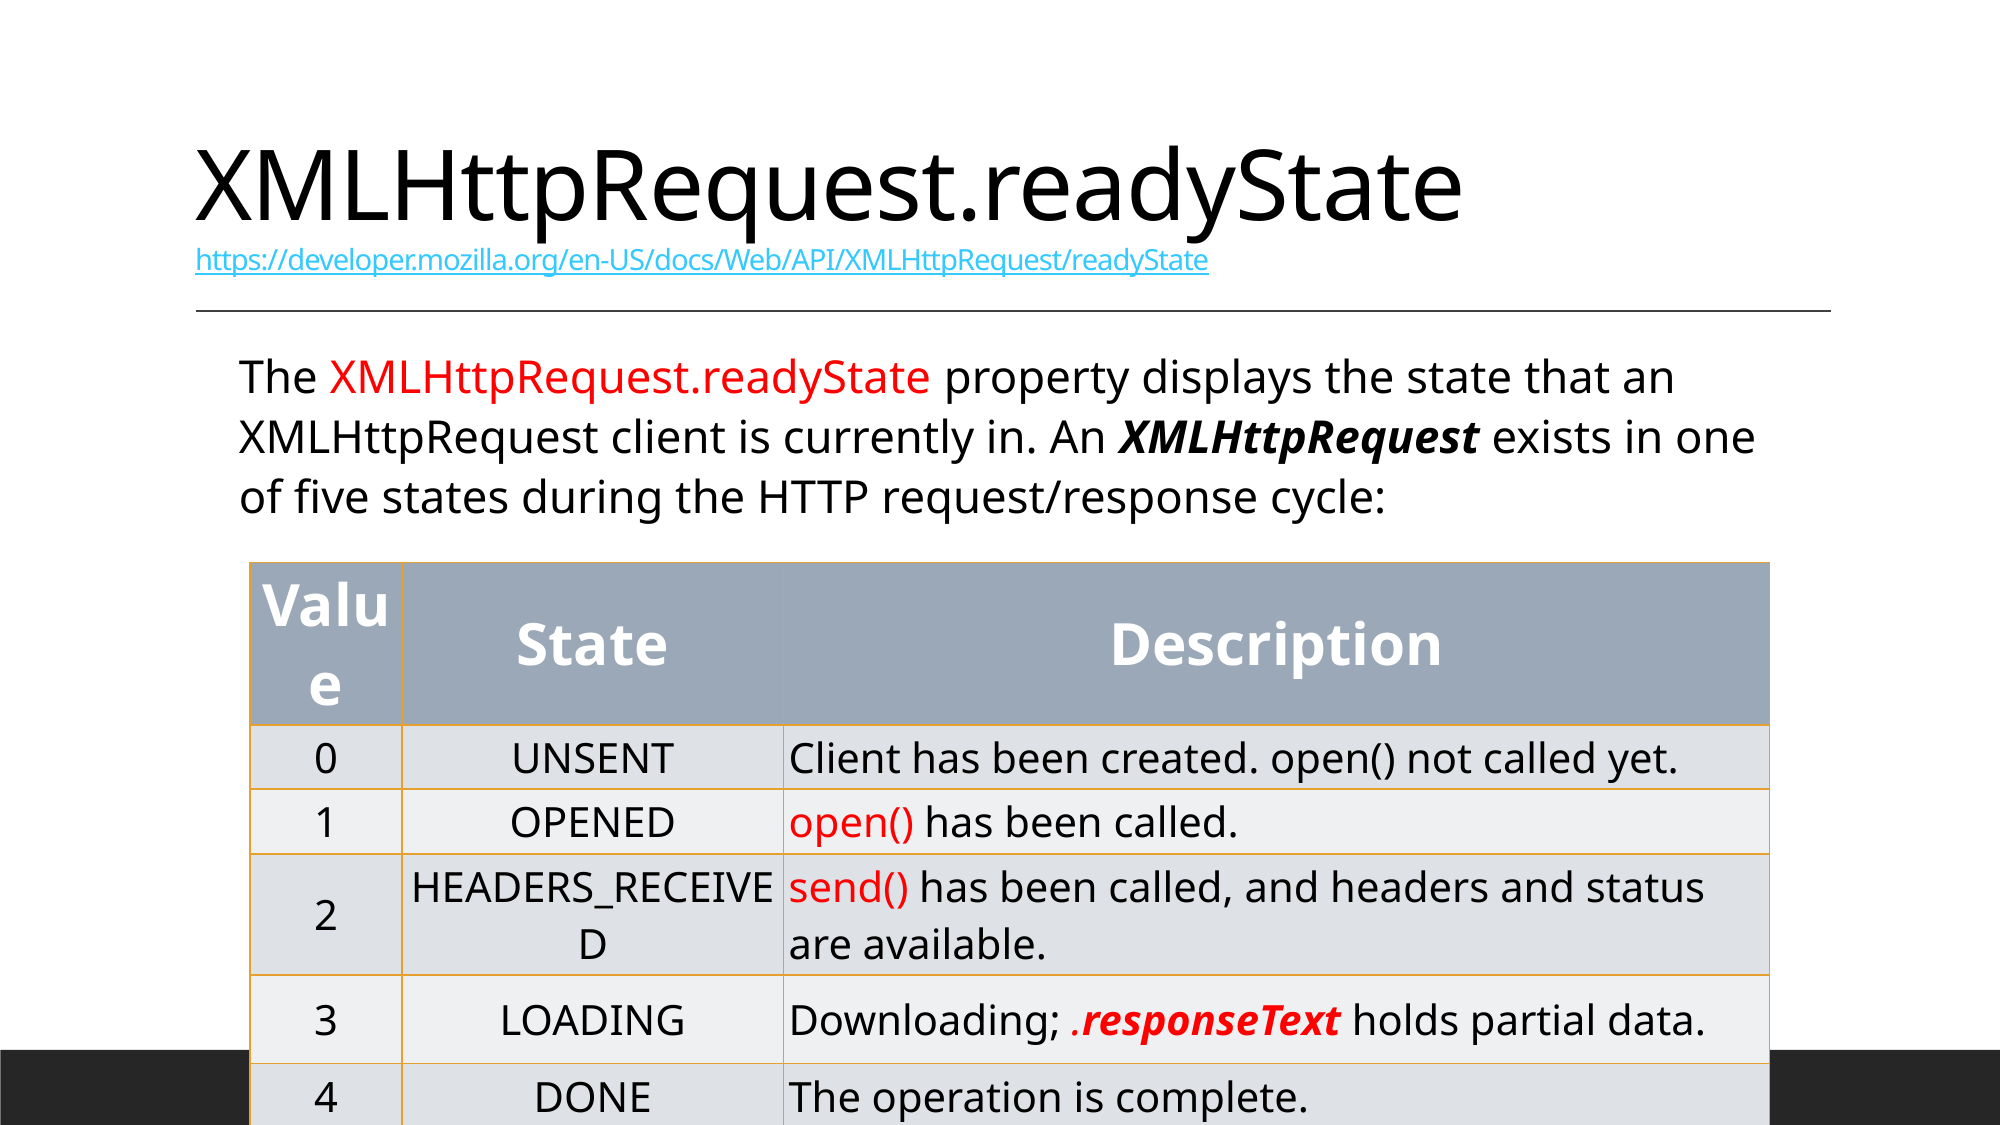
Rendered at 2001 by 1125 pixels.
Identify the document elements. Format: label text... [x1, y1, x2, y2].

table_cell OPENED [403, 790, 783, 853]
table_cell 2 [251, 855, 401, 974]
table_cell send() has been called, and headers and status are available. [784, 855, 1769, 974]
table_cell DONE [403, 1064, 783, 1125]
table_cell UNSENT [403, 726, 783, 788]
table_cell open() has been called. [784, 790, 1769, 853]
table_header Value [251, 563, 401, 724]
table_header State [403, 563, 783, 724]
table_cell The operation is complete. [784, 1064, 1769, 1125]
table_cell Client has been created. open() not called yet. [784, 726, 1769, 788]
table_cell 0 [251, 726, 401, 788]
list The XMLHttpRequest.readyState property displays the state that an XMLHttpRequest client is currently in. An XMLHttpRequest exists in one of five states during the HTTP request/response cycle: [225, 313, 1794, 552]
table_cell Downloading; .responseText holds partial data. [784, 976, 1769, 1063]
title XMLHttpRequest.readyState https://developer.mozilla.org/en-US/docs/Web/API/XMLHttpRequest/readyState [180, 47, 1830, 285]
table_header Description [784, 563, 1769, 724]
table_cell 4 [251, 1064, 401, 1125]
table_cell 1 [251, 790, 401, 853]
table_cell HEADERS_RECEIVED [403, 855, 783, 974]
table_cell LOADING [403, 976, 783, 1063]
table_cell 3 [251, 976, 401, 1063]
